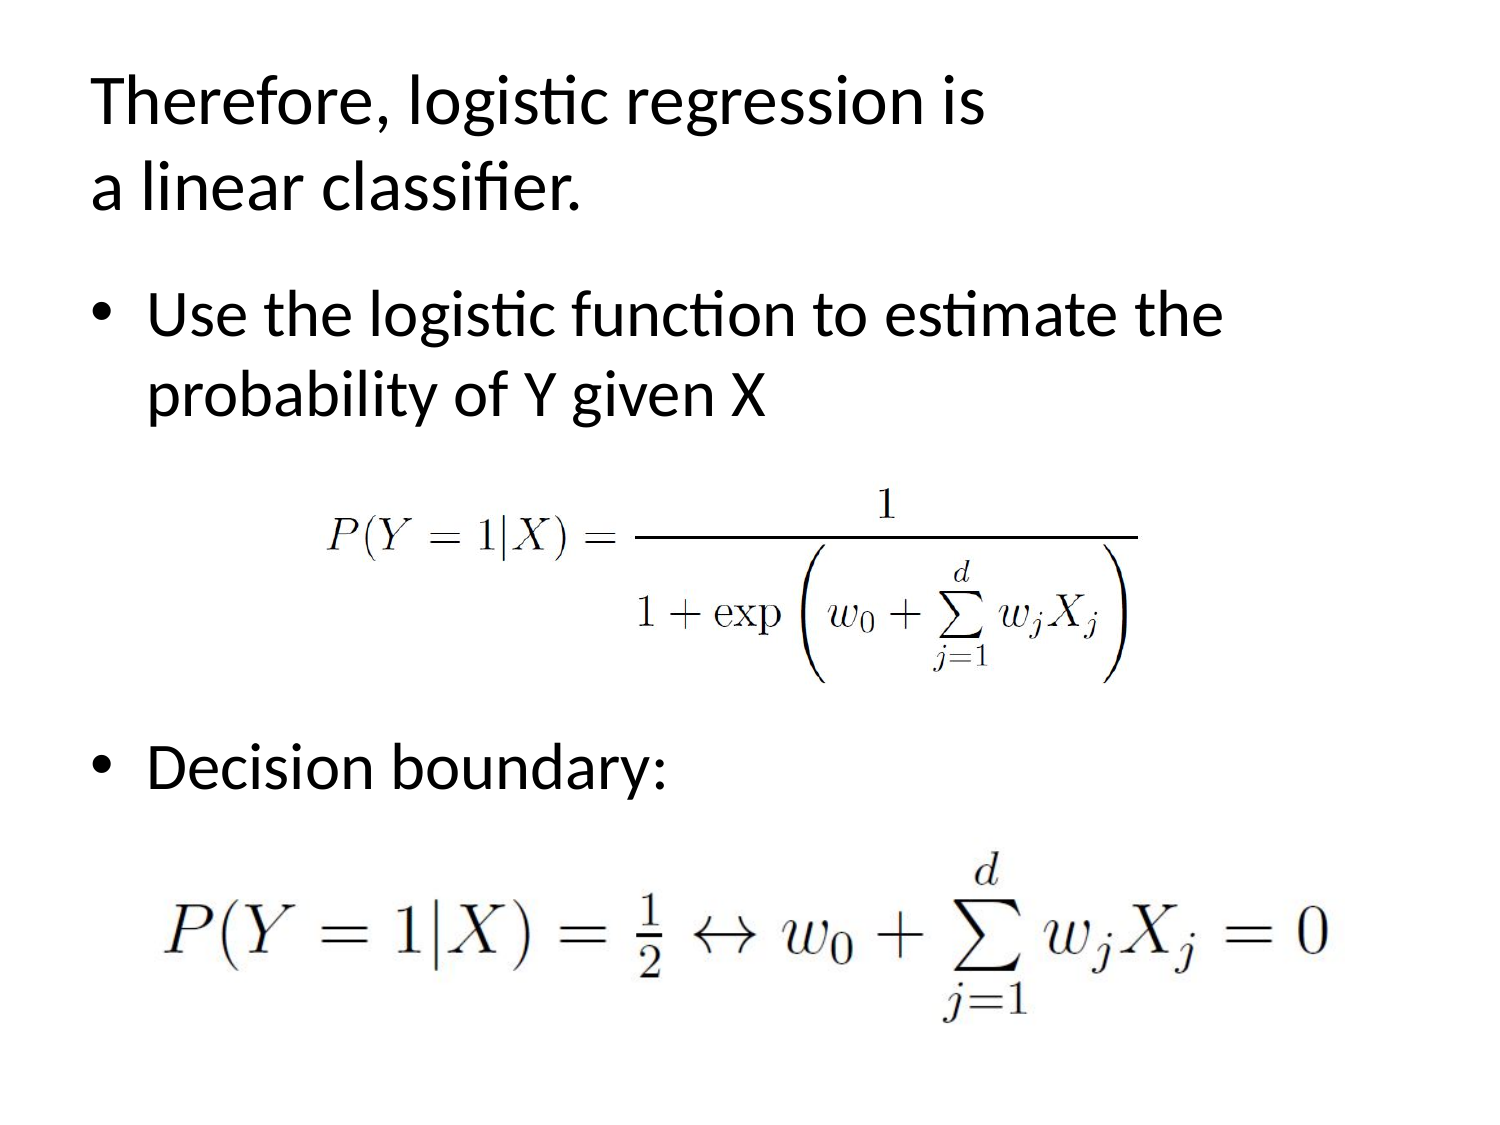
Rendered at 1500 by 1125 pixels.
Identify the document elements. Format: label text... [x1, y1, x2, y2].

picture [318, 467, 1170, 699]
list Use the logistic function to estimate the probability of Y given X Decision boundary: [75, 262, 1425, 1005]
title Therefore, logistic regression is a linear classifier. [75, 45, 1425, 233]
picture [143, 837, 1345, 1040]
